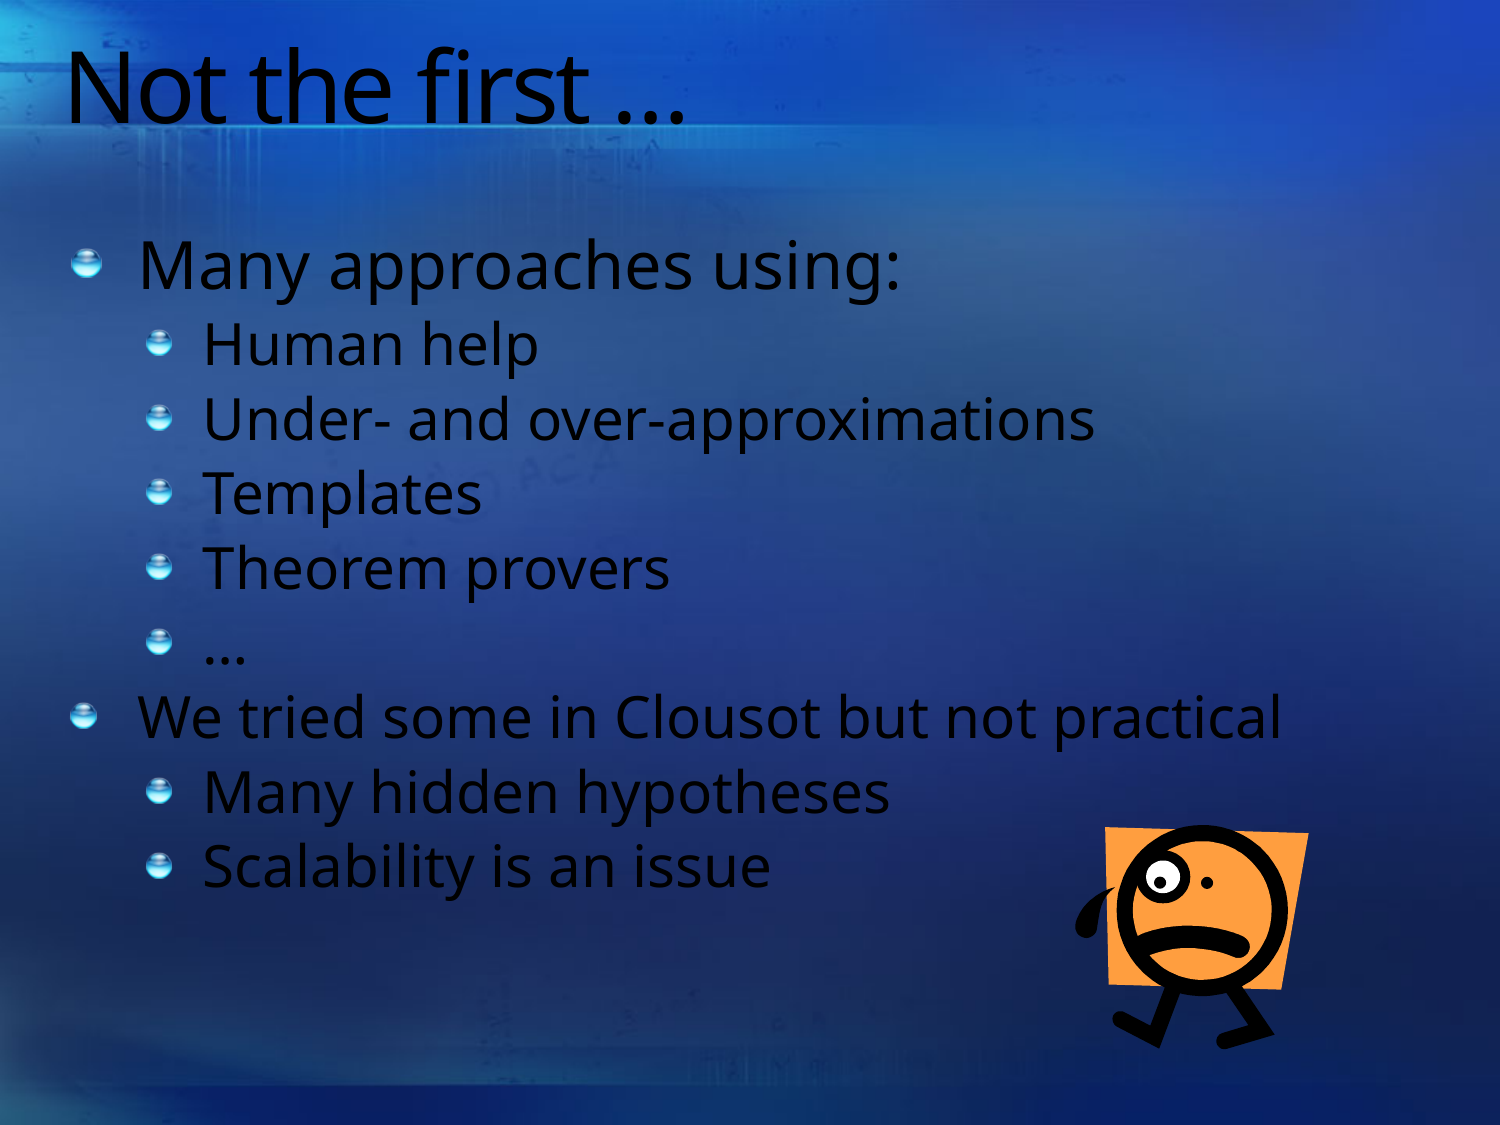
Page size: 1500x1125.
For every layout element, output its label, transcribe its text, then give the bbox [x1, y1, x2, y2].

picture [0, 0, 1500, 1125]
list Many approaches using: Human help Under- and over-approximations Templates Theorem provers … We tried some in Clousot but not practical Many hidden hypotheses Scalability is an issue [62, 231, 1438, 1004]
title Not the first … [62, 37, 1438, 147]
